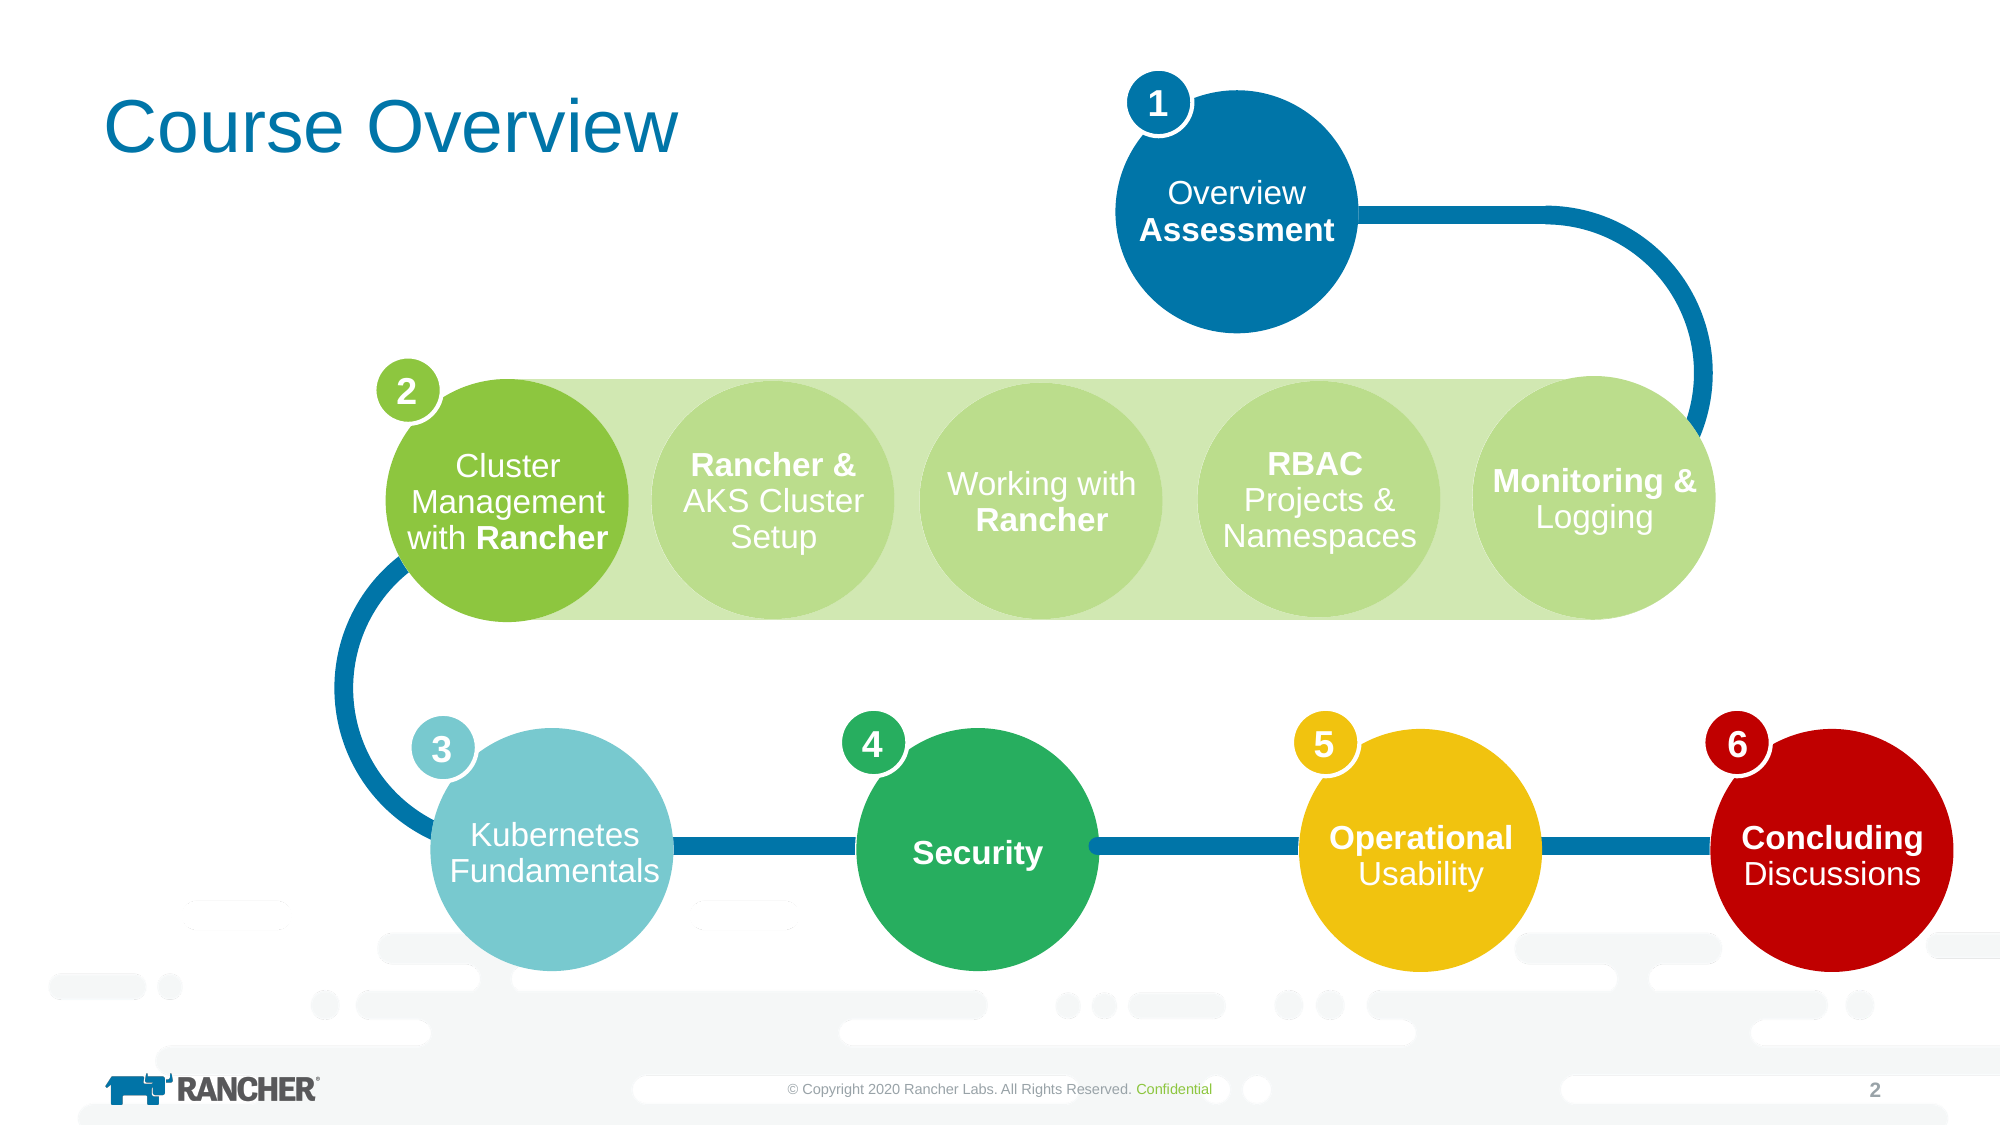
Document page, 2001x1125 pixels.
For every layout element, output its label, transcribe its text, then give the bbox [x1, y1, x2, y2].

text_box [1703, 708, 1954, 972]
text_box [629, 378, 1472, 530]
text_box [409, 713, 677, 972]
picture [105, 1087, 110, 1105]
picture [123, 1096, 147, 1105]
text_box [1197, 380, 1441, 618]
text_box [1291, 708, 1543, 972]
text_box [343, 594, 504, 817]
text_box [1085, 68, 1388, 334]
title Course Overview [88, 80, 1074, 177]
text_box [374, 356, 629, 623]
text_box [651, 380, 895, 620]
picture [105, 1073, 320, 1105]
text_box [919, 382, 1163, 620]
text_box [839, 708, 1100, 972]
text_box [1545, 214, 1704, 375]
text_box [1472, 375, 1716, 620]
text_box [629, 531, 1591, 621]
